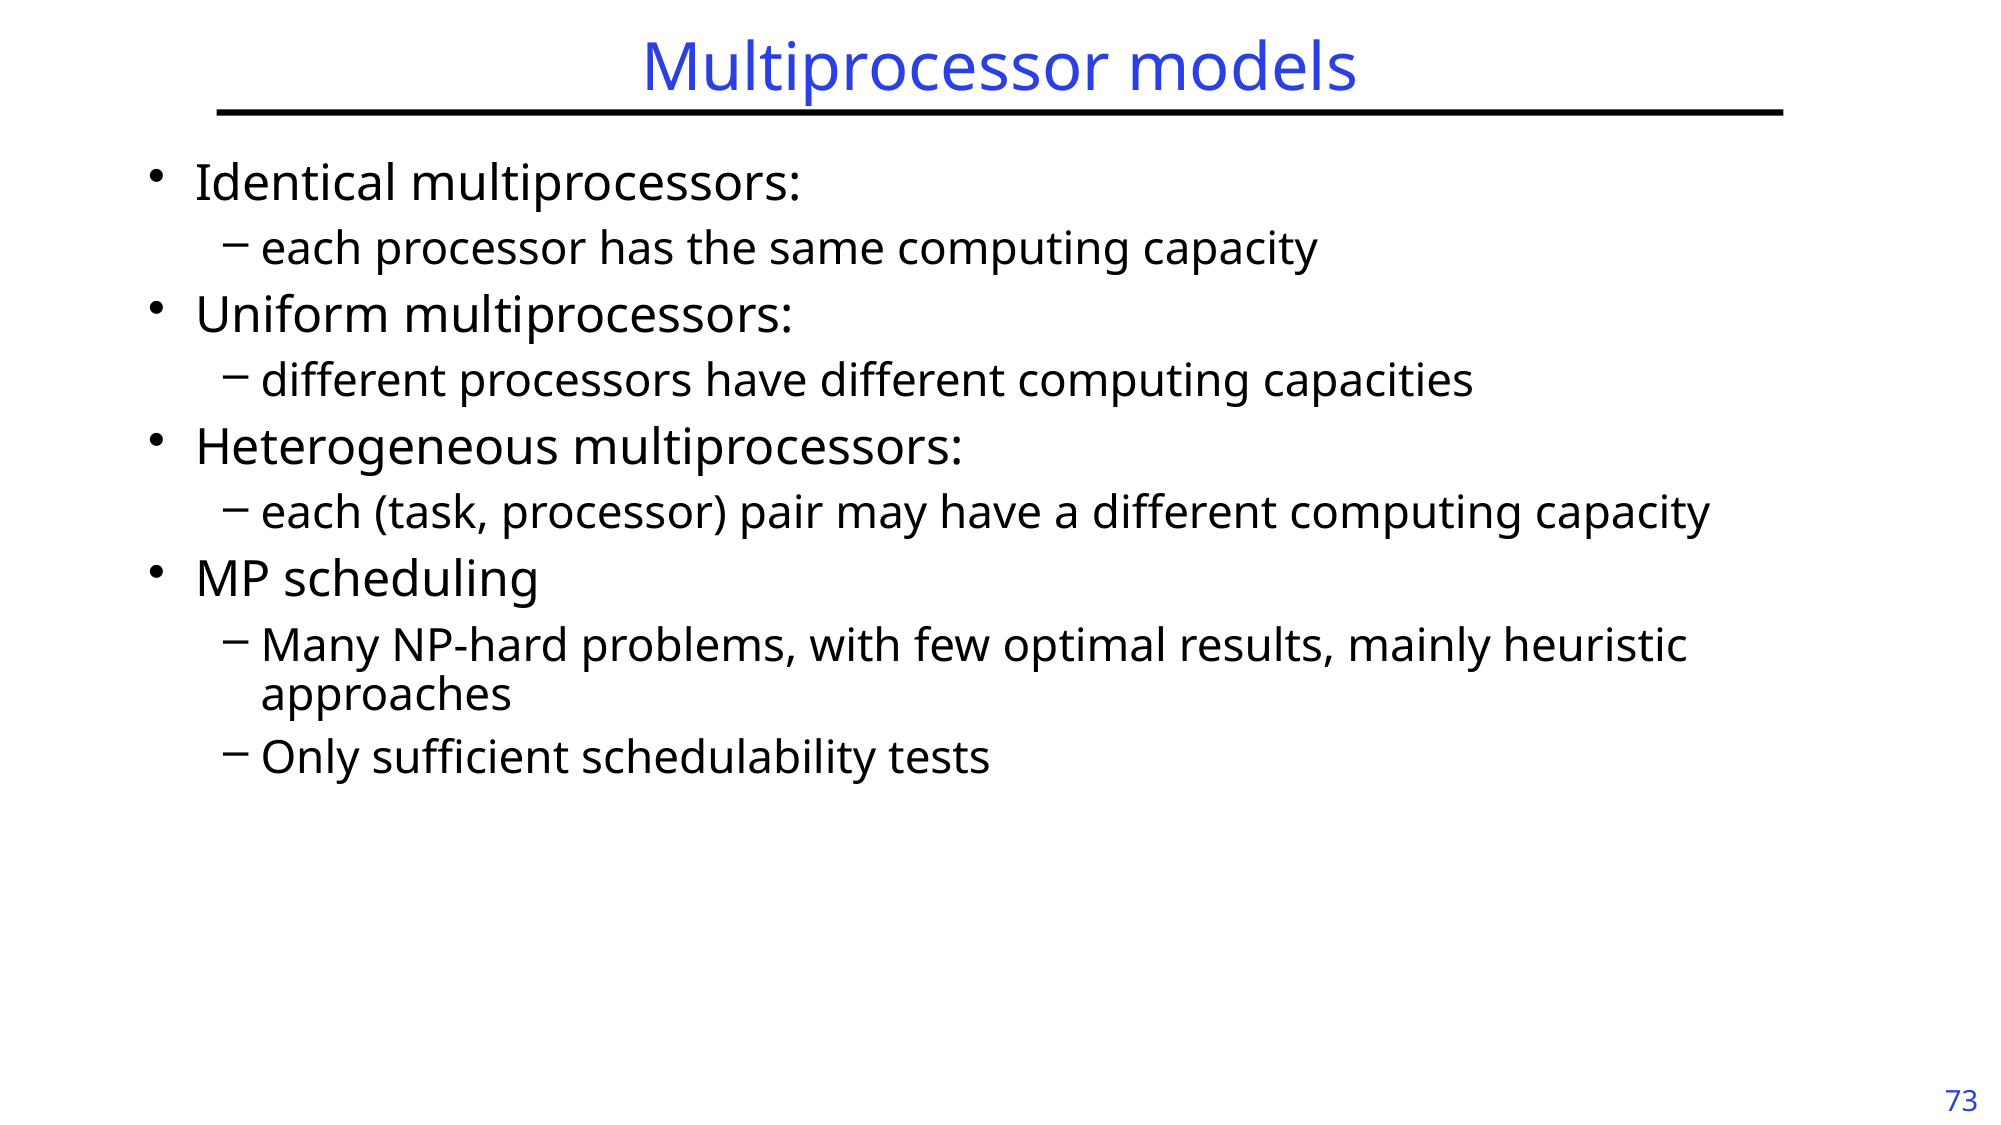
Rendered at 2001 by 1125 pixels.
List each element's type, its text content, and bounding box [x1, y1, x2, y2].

title Multiprocessor models [216, 24, 1784, 113]
list Identical multiprocessors: each processor has the same computing capacity Uniform multiprocessors: different processors have different computing capacities Heterogeneous multiprocessors: each (task, processor) pair may have a different computing capacity MP scheduling Many NP-hard problems, with few optimal results, mainly heuristic approaches Only sufficient schedulability tests [133, 149, 1867, 988]
